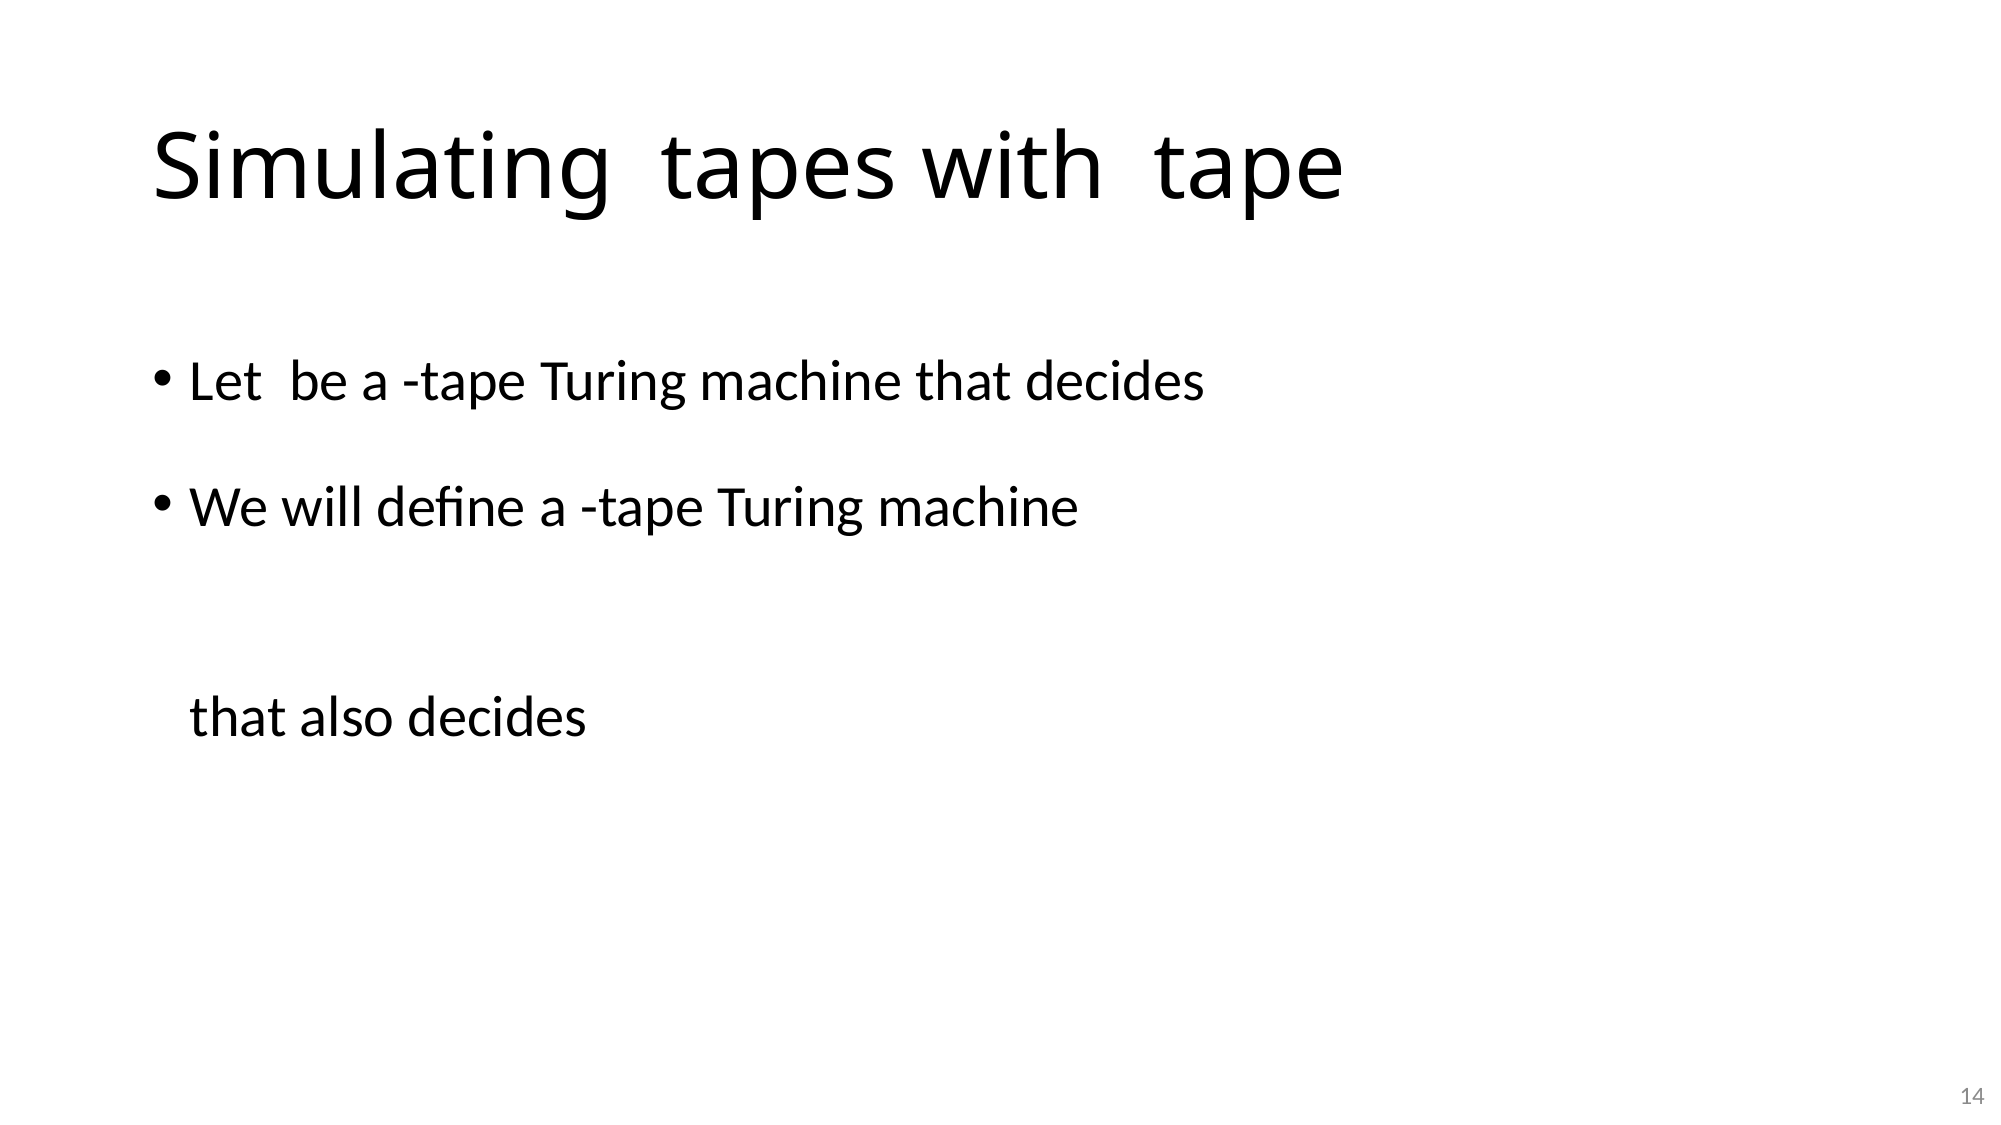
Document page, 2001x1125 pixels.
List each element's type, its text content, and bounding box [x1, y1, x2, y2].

slide_number 14 [1550, 1064, 2000, 1125]
